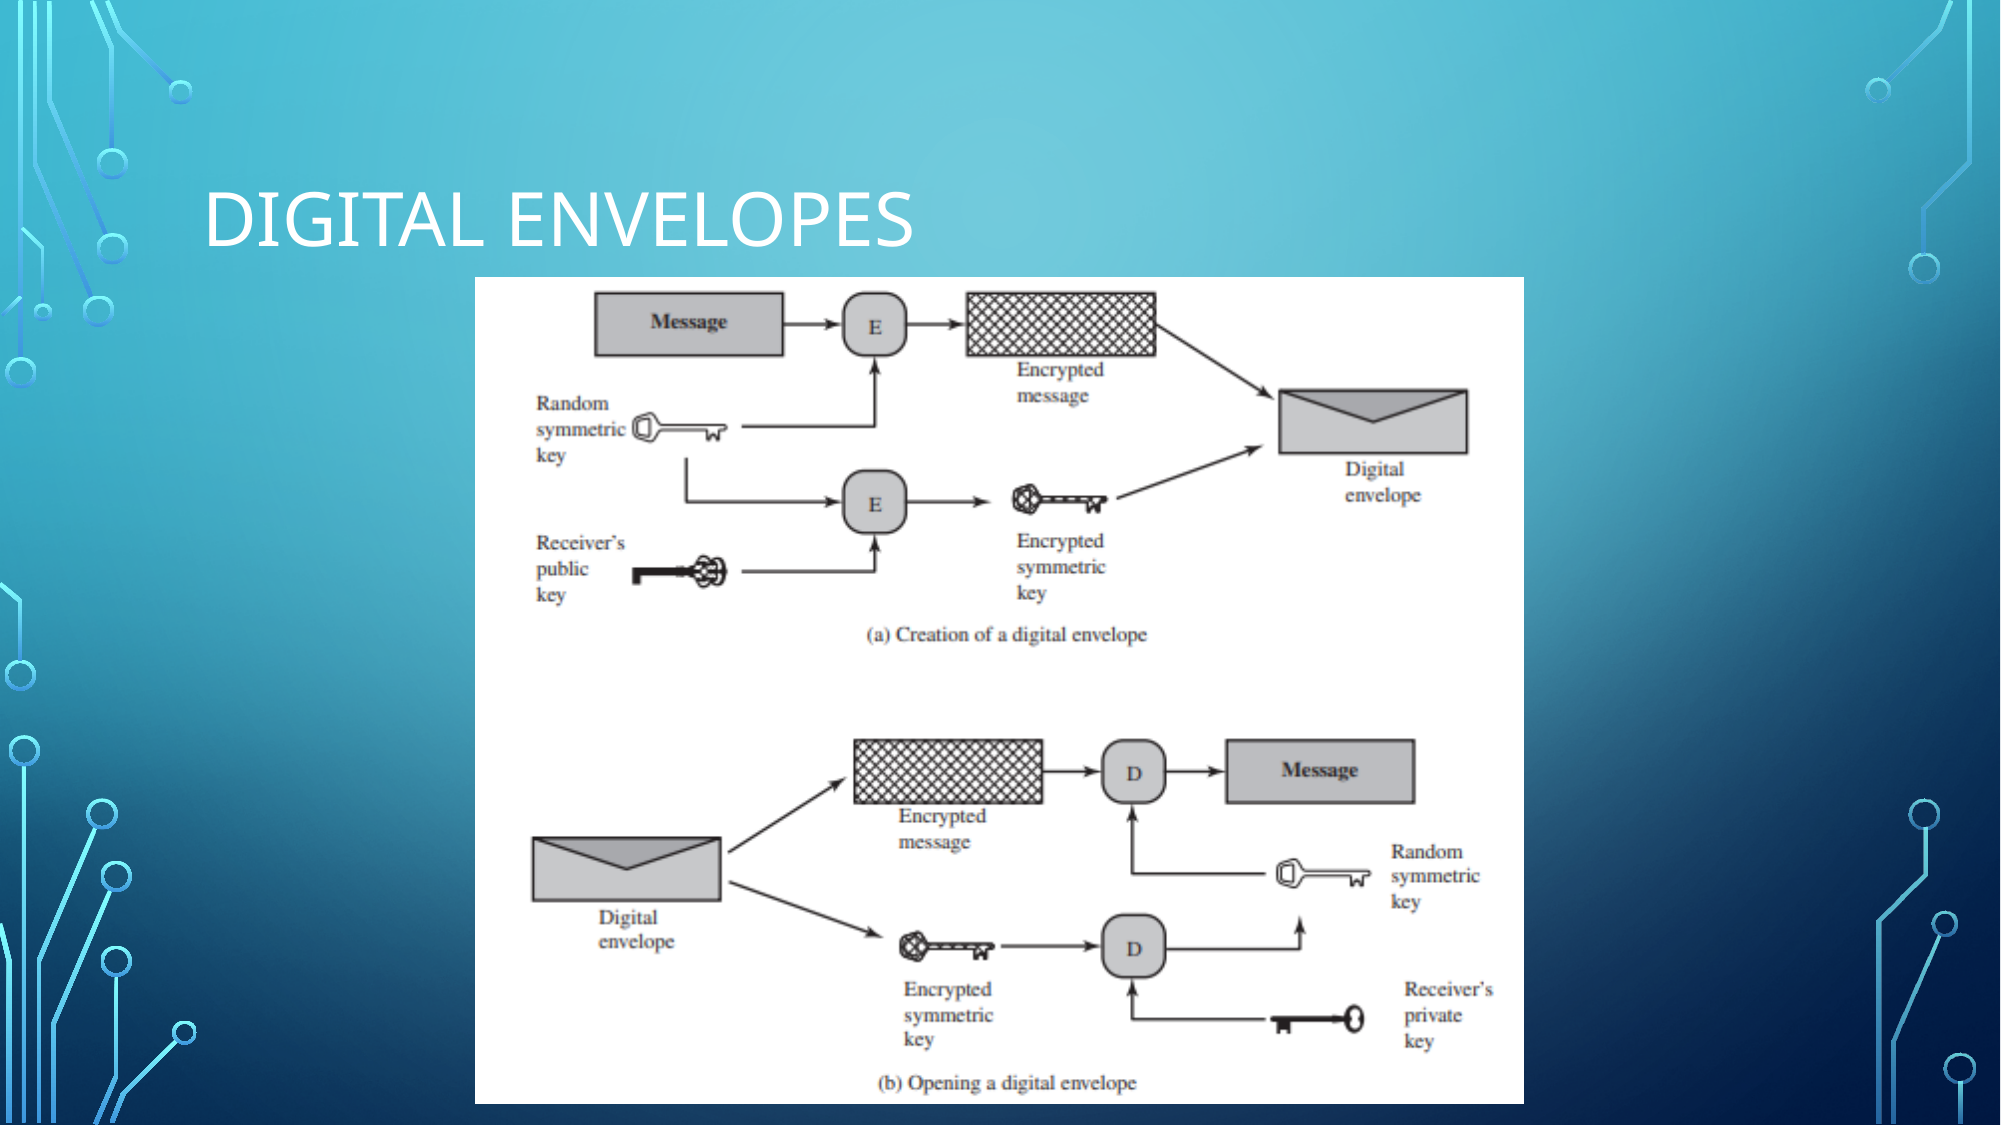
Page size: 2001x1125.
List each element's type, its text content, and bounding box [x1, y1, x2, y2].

title Digital Envelopes [187, 101, 1813, 344]
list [475, 276, 1524, 1104]
